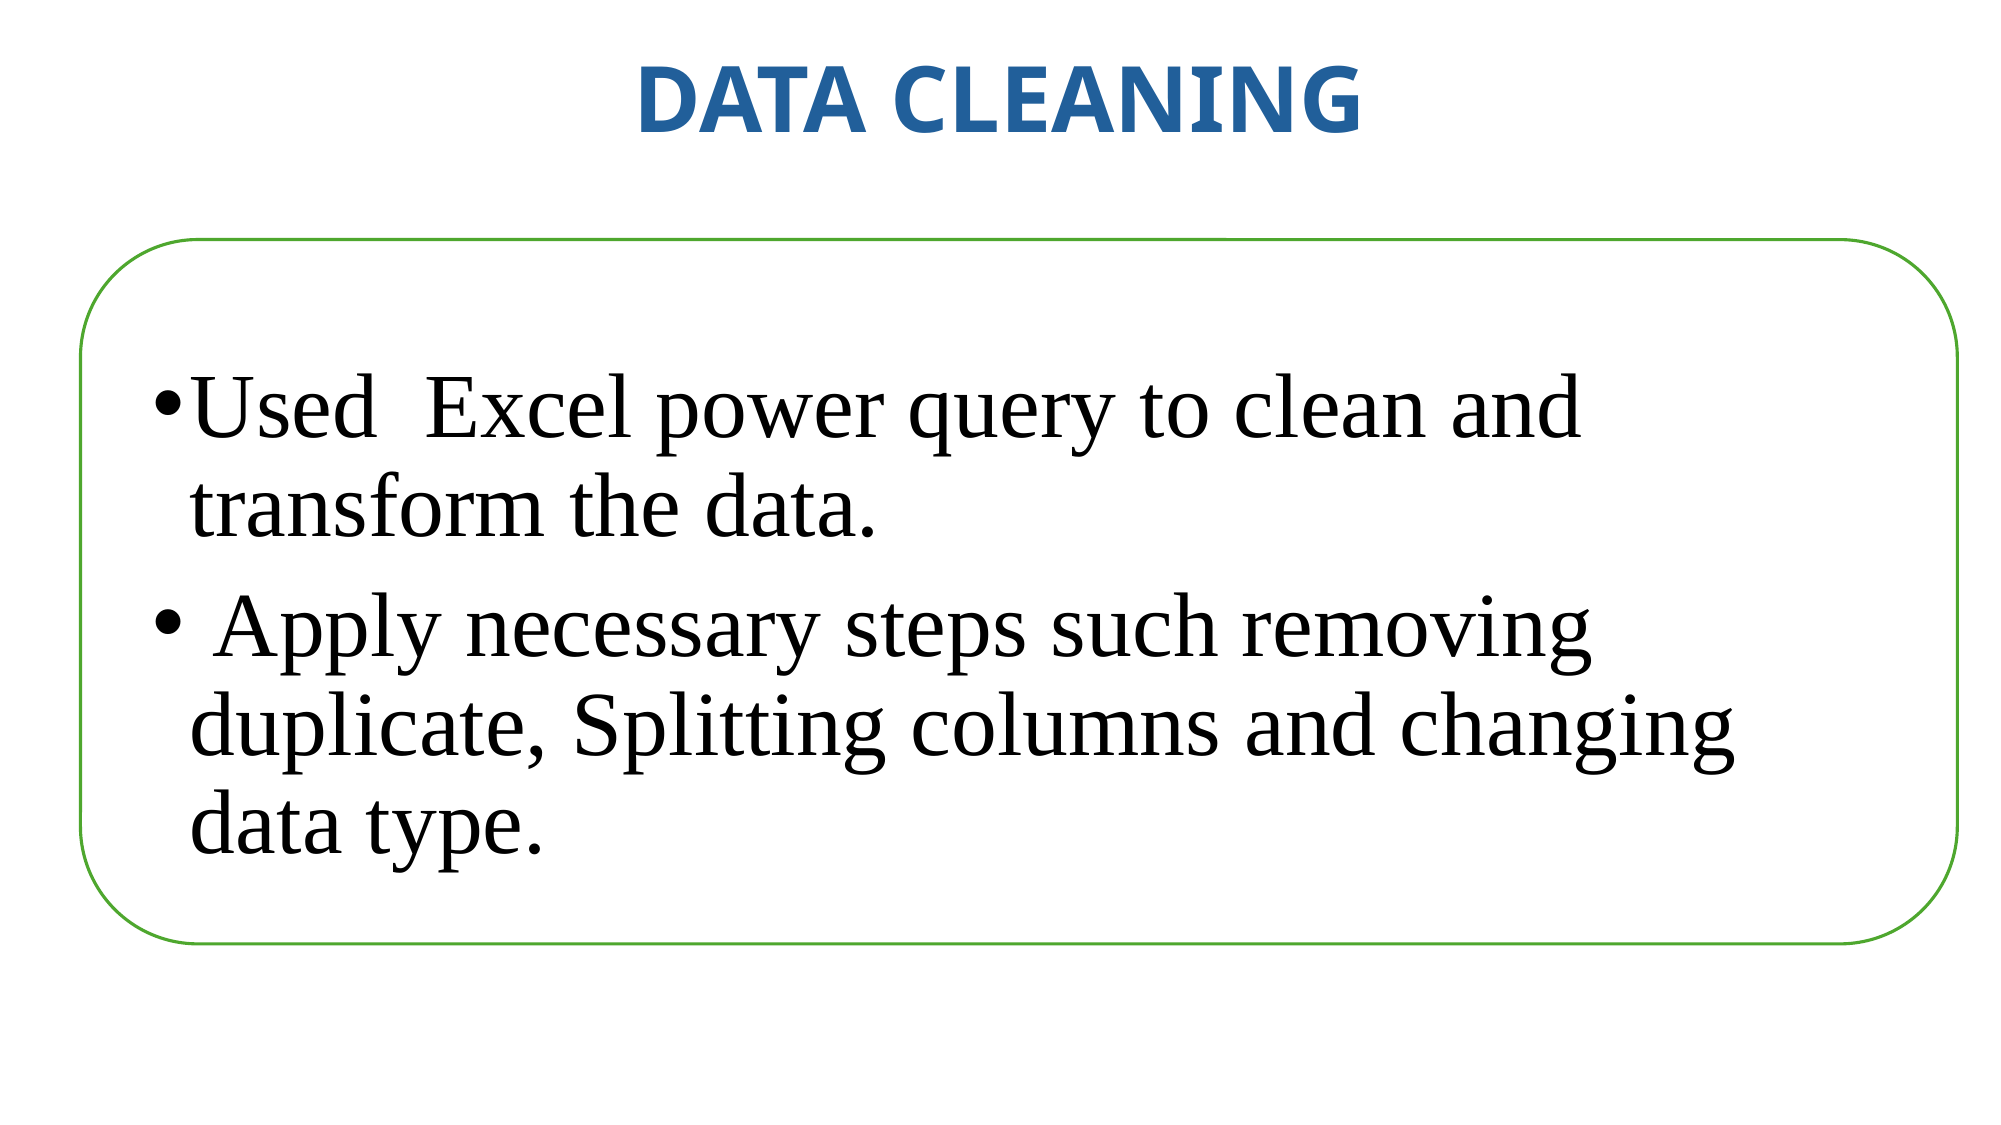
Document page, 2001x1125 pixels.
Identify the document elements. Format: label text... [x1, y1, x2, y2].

text_box [78, 237, 1959, 946]
title DATA CLEANING [137, 48, 1863, 254]
list Used Excel power query to clean and transform the data. Apply necessary steps such removing duplicate, Splitting columns and changing data type. [137, 350, 1863, 924]
